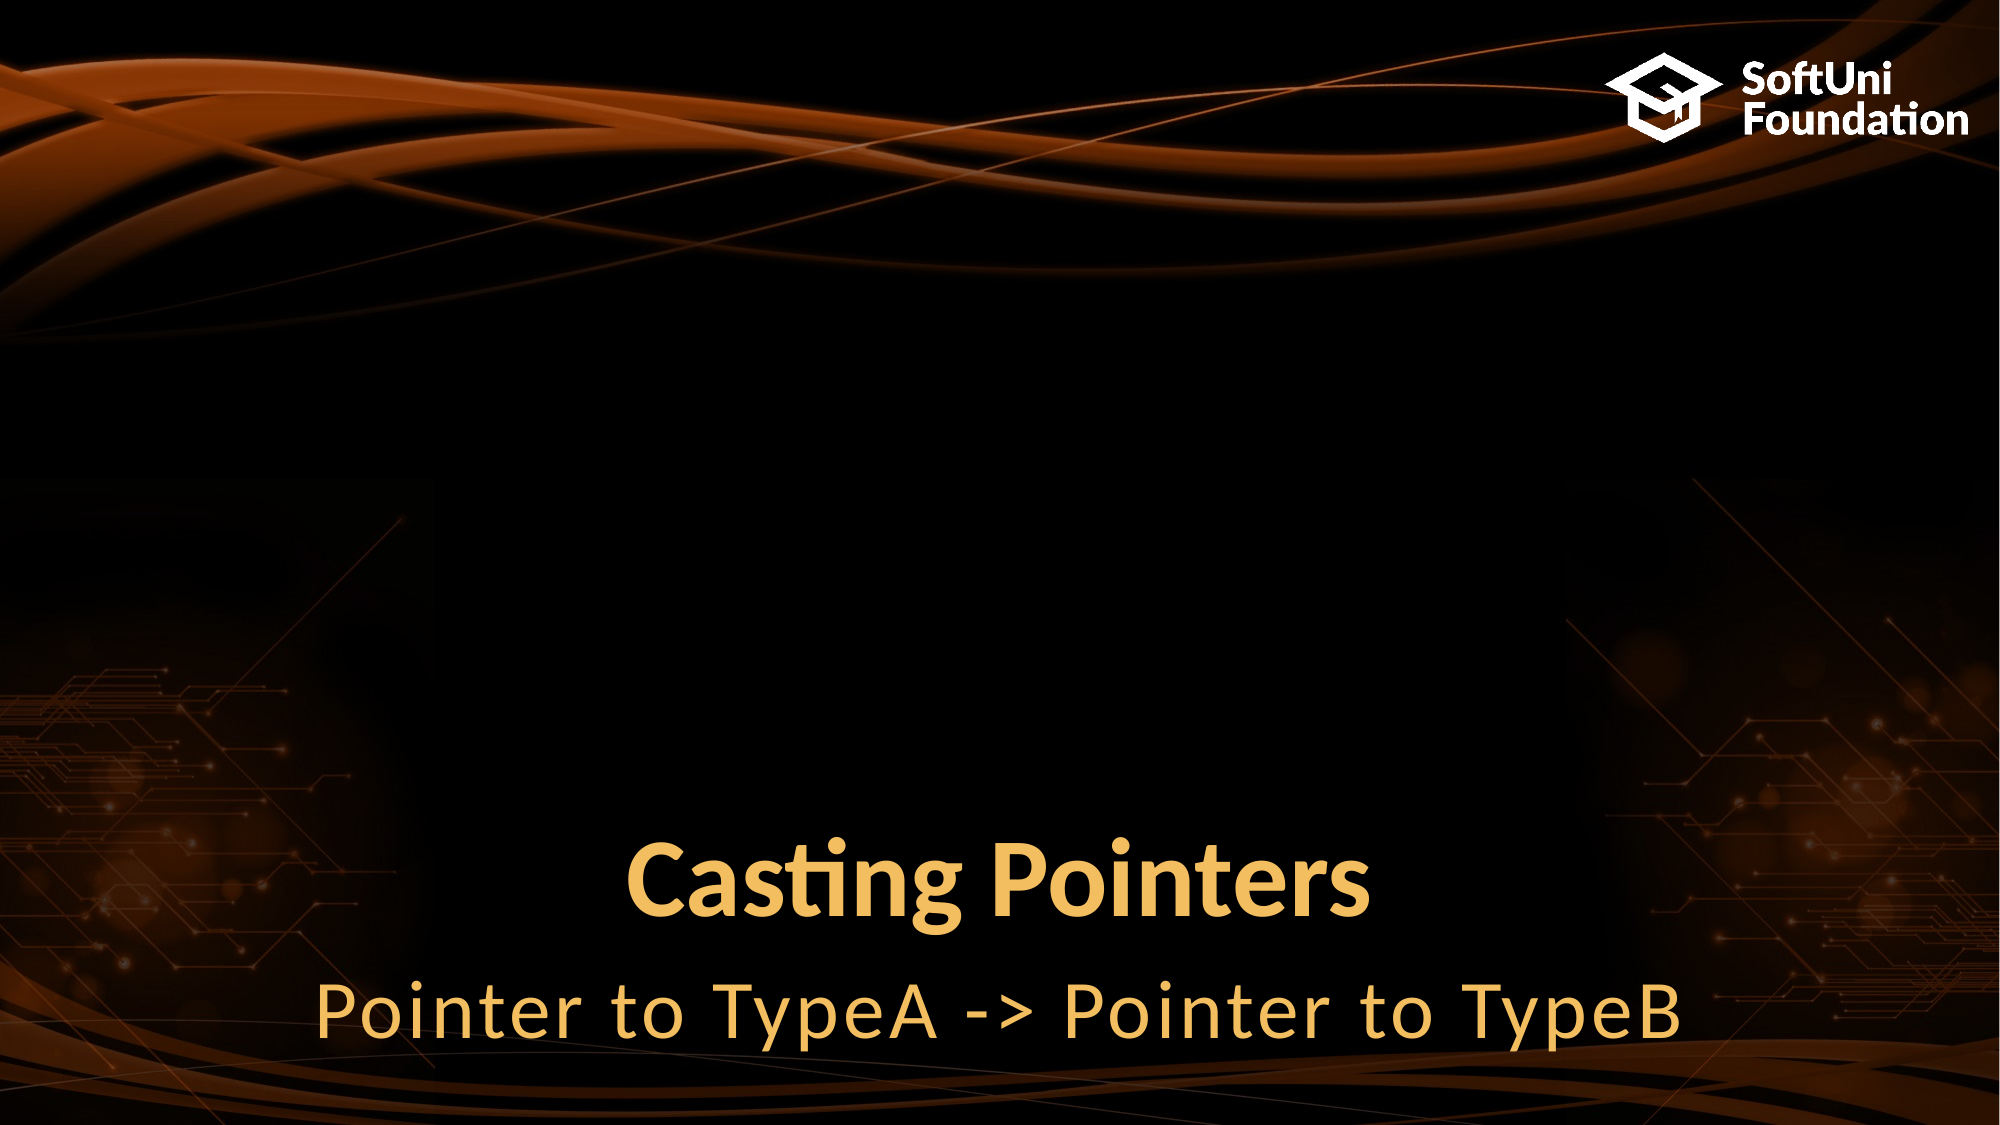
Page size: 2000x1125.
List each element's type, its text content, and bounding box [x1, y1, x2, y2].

picture [0, 0, 2000, 1125]
list Pointer to TypeA -> Pointer to TypeB [149, 944, 1850, 1062]
title Casting Pointers [149, 812, 1850, 944]
